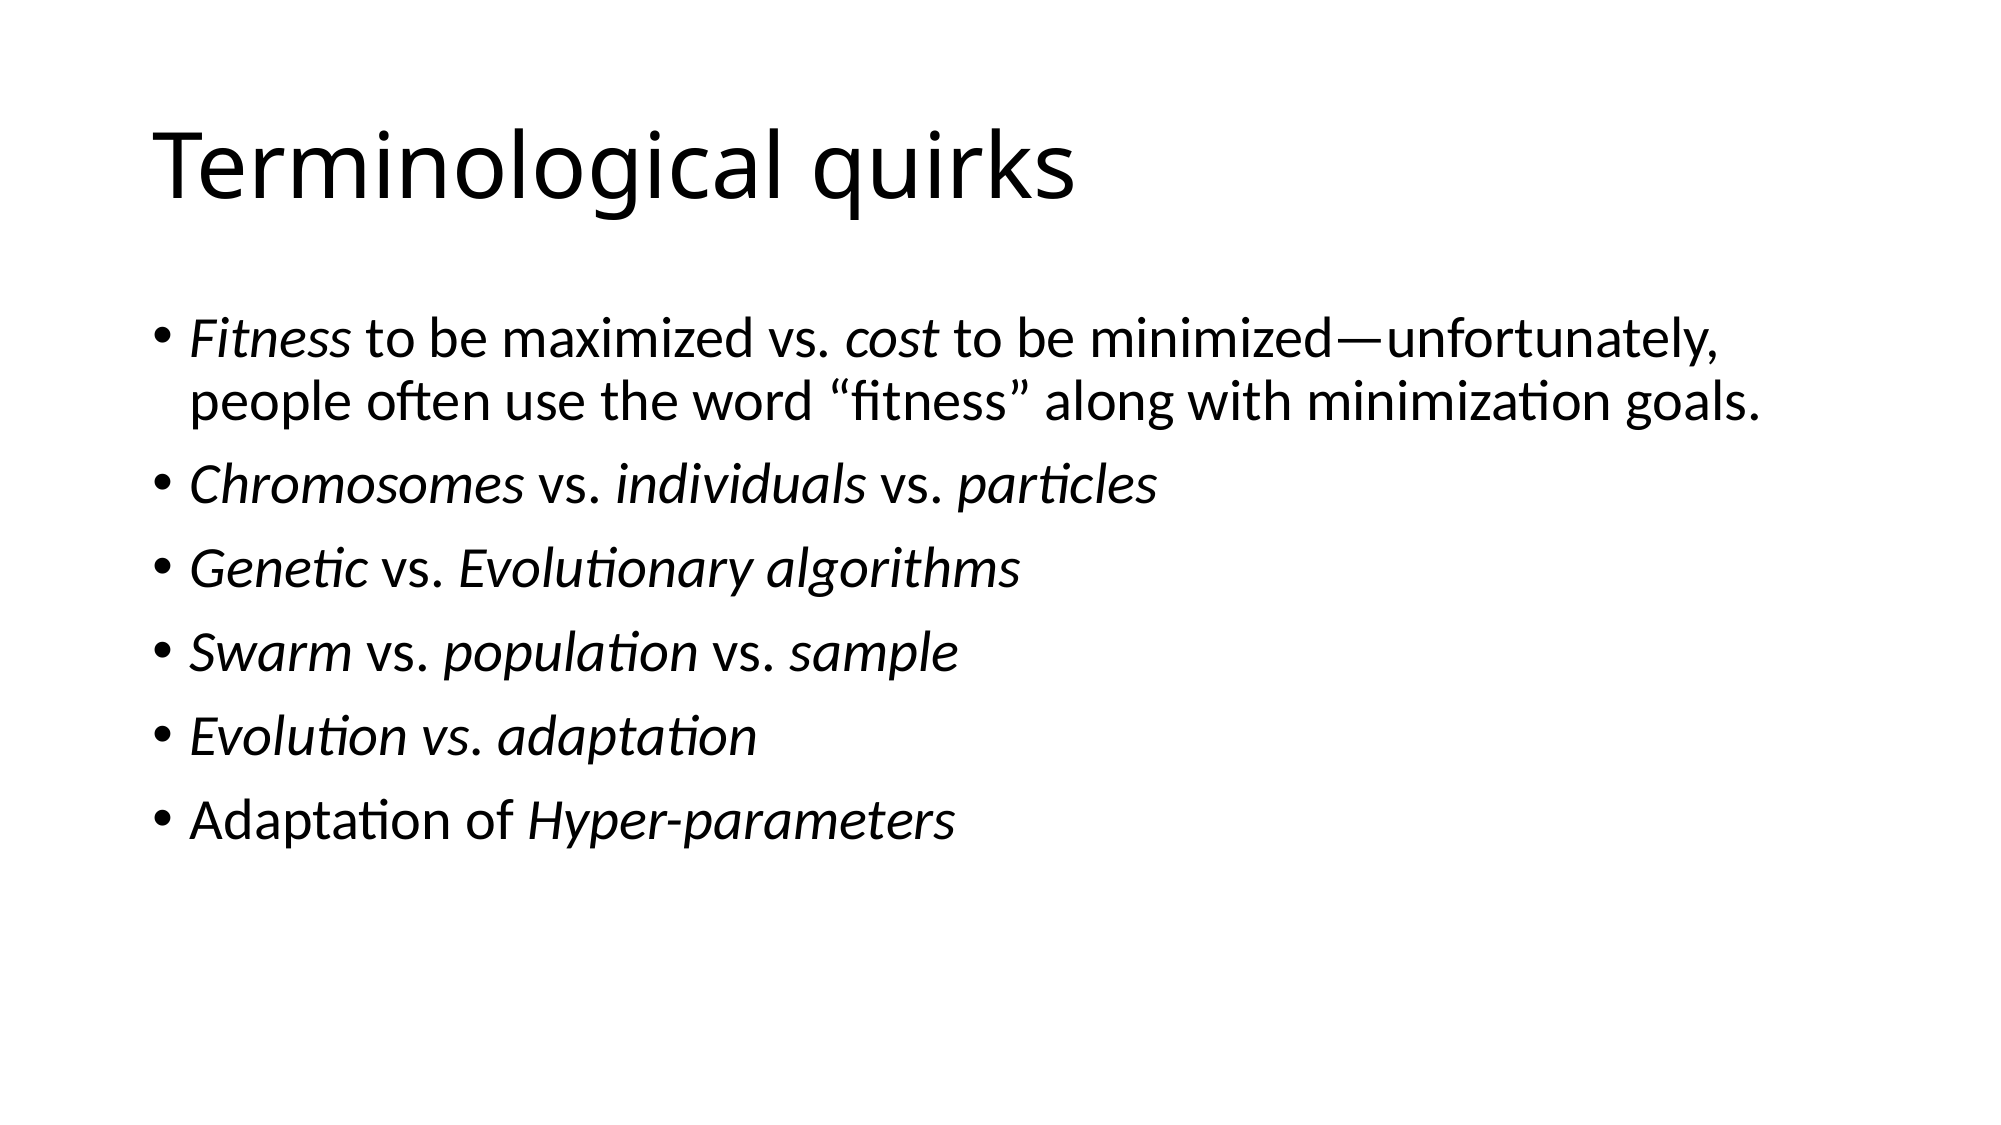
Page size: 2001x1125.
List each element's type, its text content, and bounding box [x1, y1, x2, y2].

title Terminological quirks [137, 59, 1863, 278]
list Fitness to be maximized vs. cost to be minimized—unfortunately, people often use the word “fitness” along with minimization goals. Chromosomes vs. individuals vs. particles Genetic vs. Evolutionary algorithms Swarm vs. population vs. sample Evolution vs. adaptation Adaptation of Hyper-parameters [137, 299, 1863, 1014]
